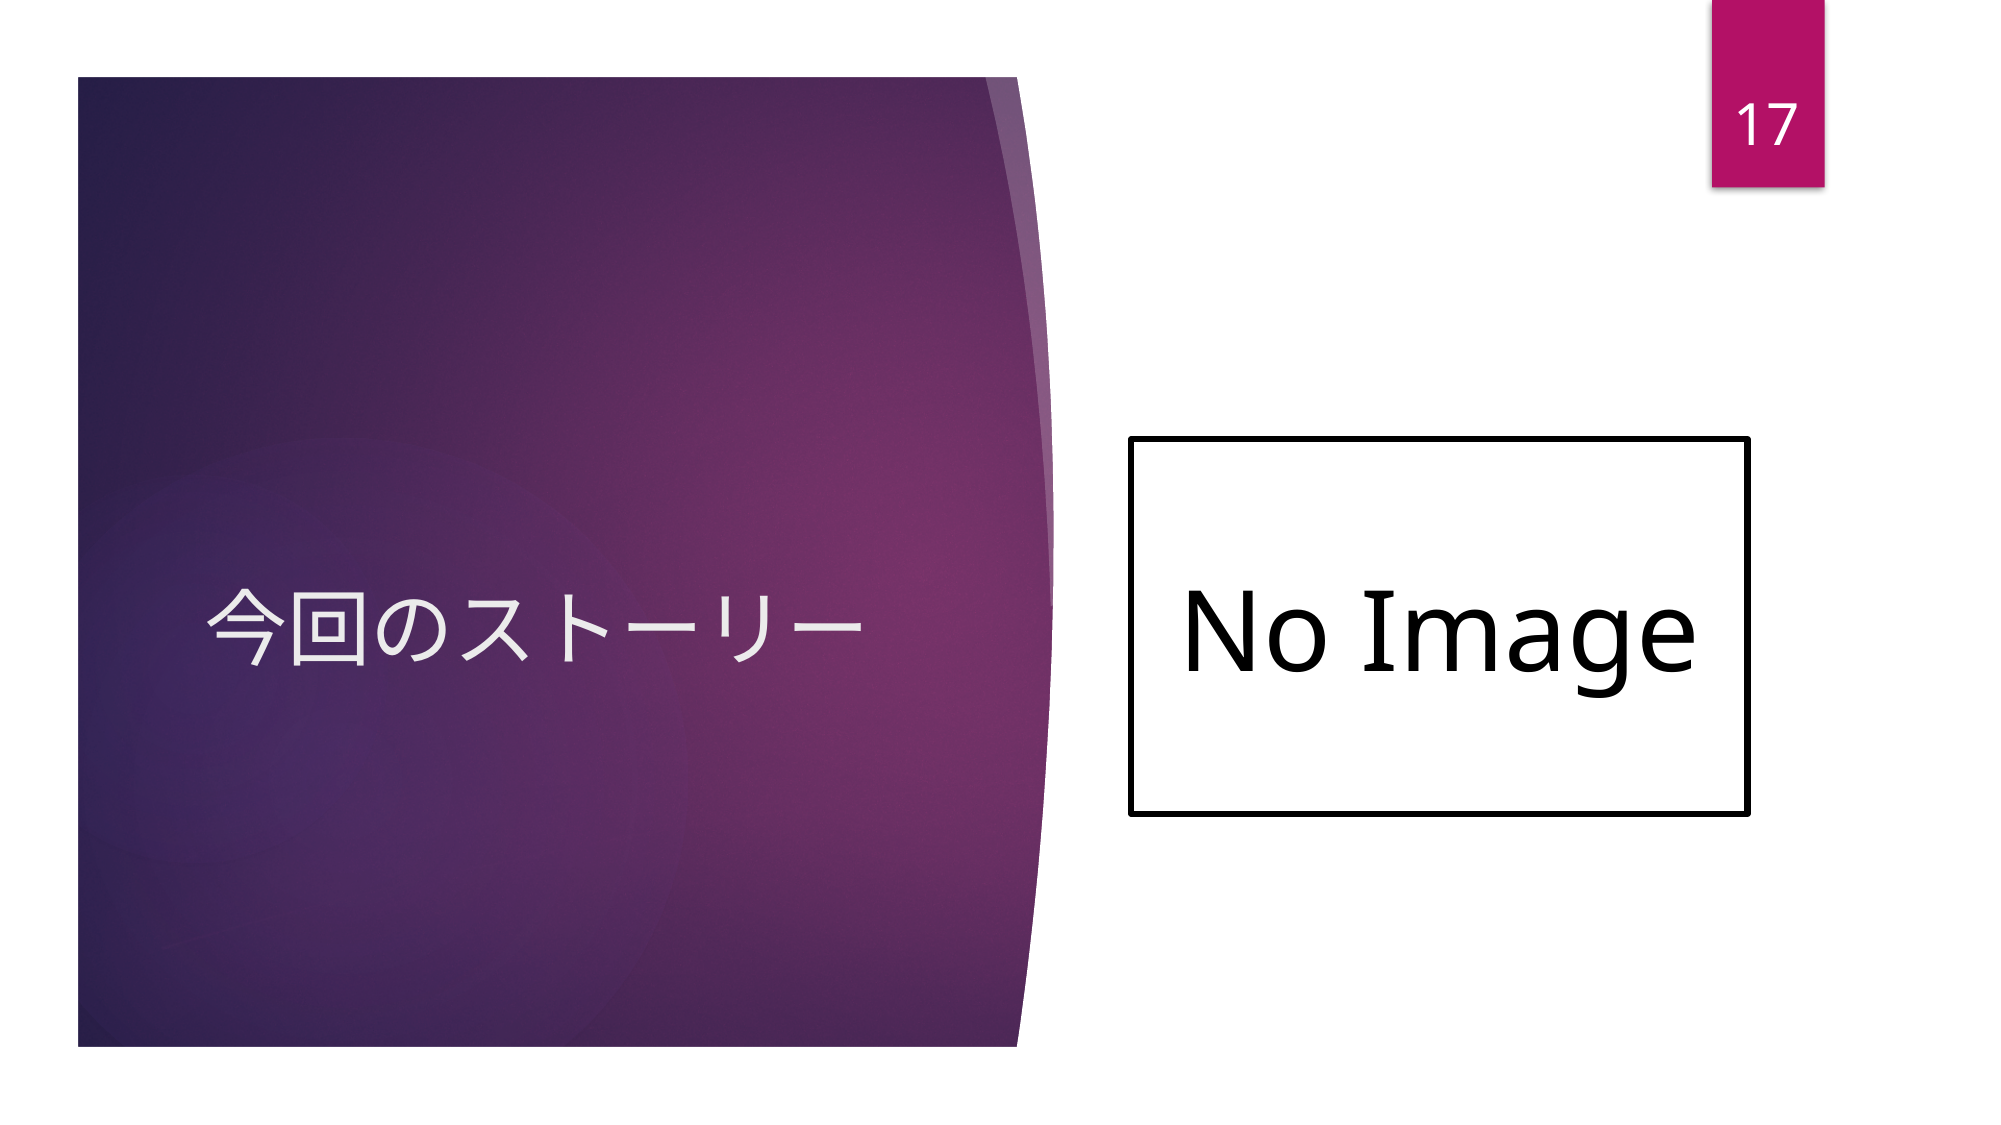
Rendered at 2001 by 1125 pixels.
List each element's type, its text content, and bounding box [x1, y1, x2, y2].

list No Image [1130, 438, 1749, 815]
title 今回のストーリー [189, 439, 904, 814]
slide_number 17 [1698, 48, 1836, 175]
